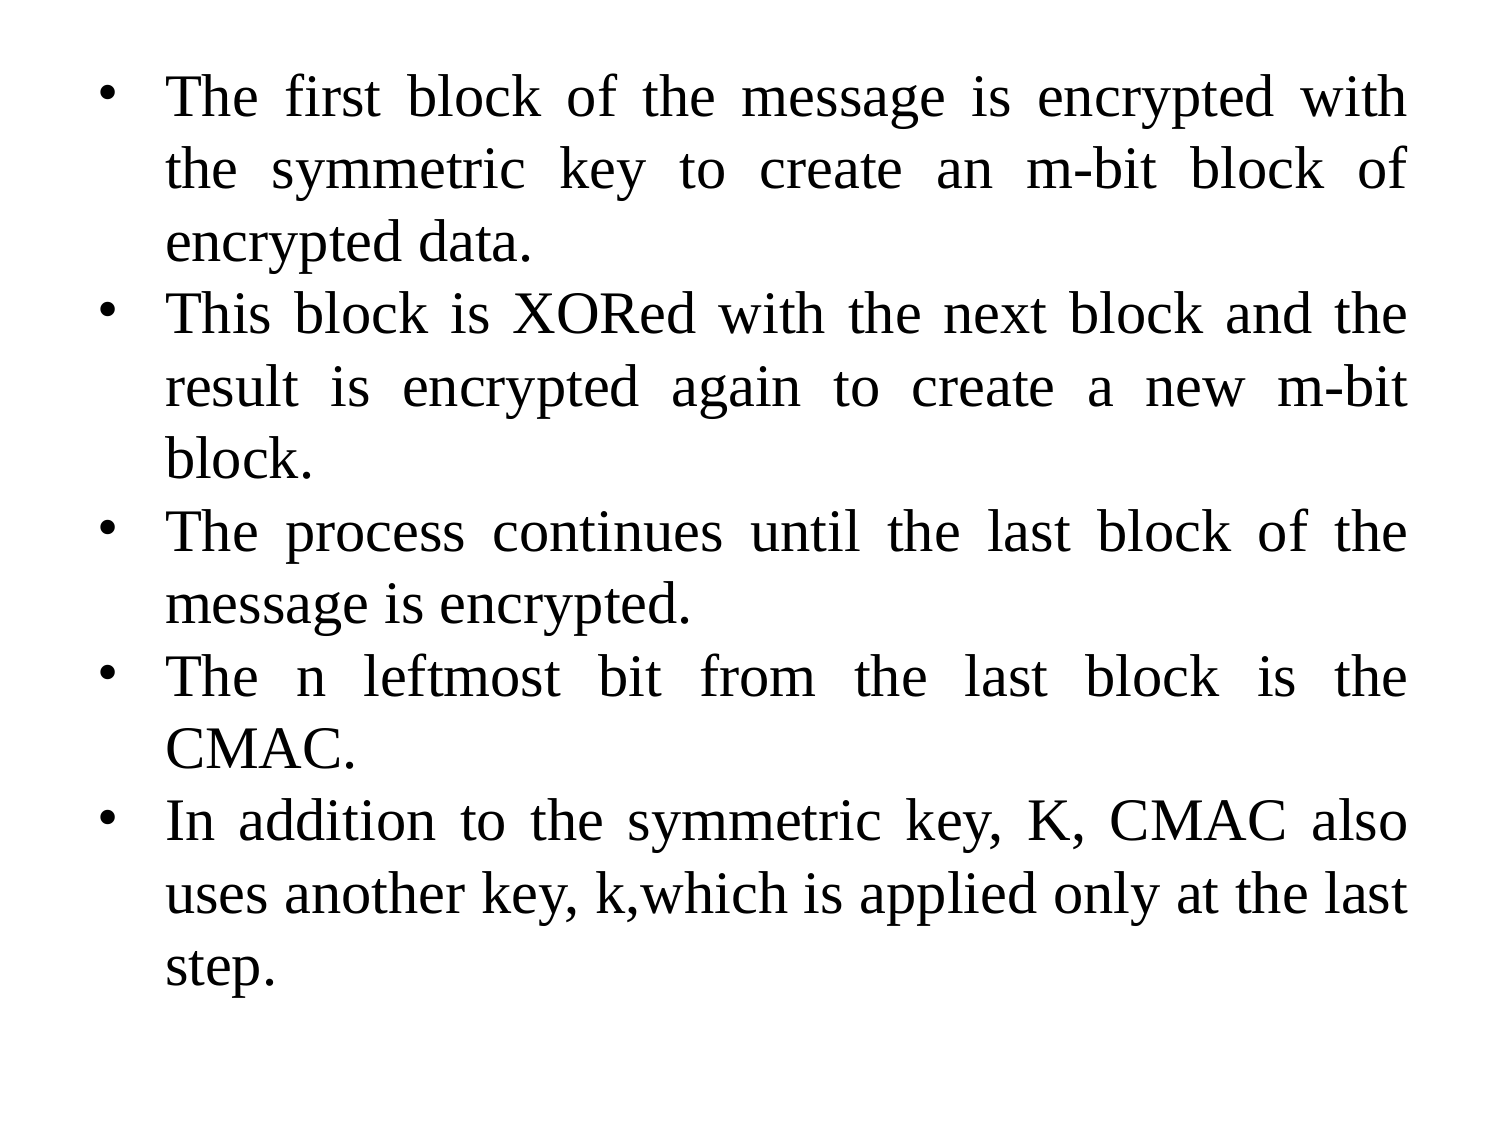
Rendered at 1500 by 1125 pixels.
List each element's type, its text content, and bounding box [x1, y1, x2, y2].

list The first block of the message is encrypted with the symmetric key to create an m-bit block of encrypted data. This block is XORed with the next block and the result is encrypted again to create a new m-bit block. The process continues until the last block of the message is encrypted. The n leftmost bit from the last block is the CMAC. In addition to the symmetric key, K, CMAC also uses another key, k,which is applied only at the last step. [75, 48, 1425, 1005]
